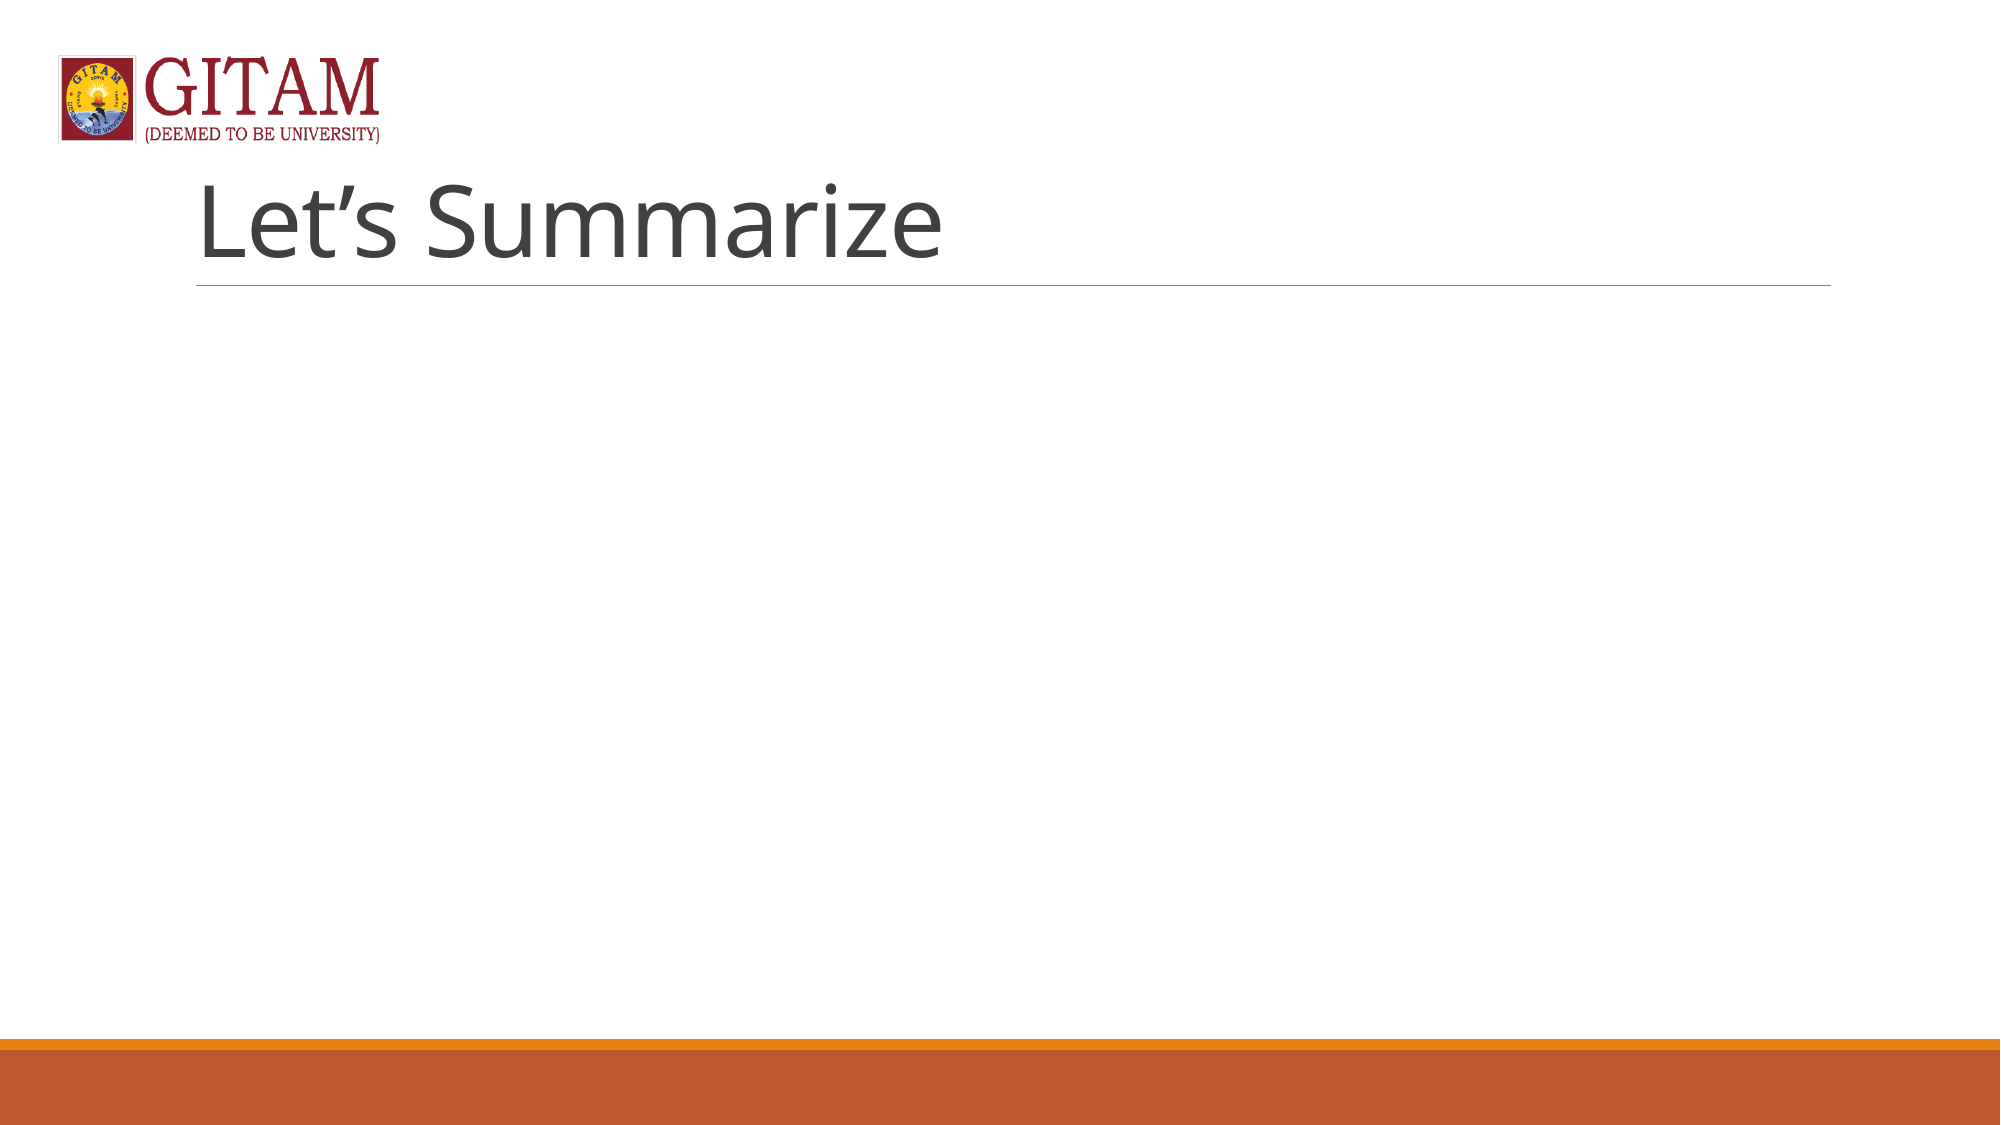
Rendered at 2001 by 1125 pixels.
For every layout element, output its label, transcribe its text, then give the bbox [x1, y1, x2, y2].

title Let’s Summarize [180, 47, 1830, 285]
picture [52, 45, 391, 156]
